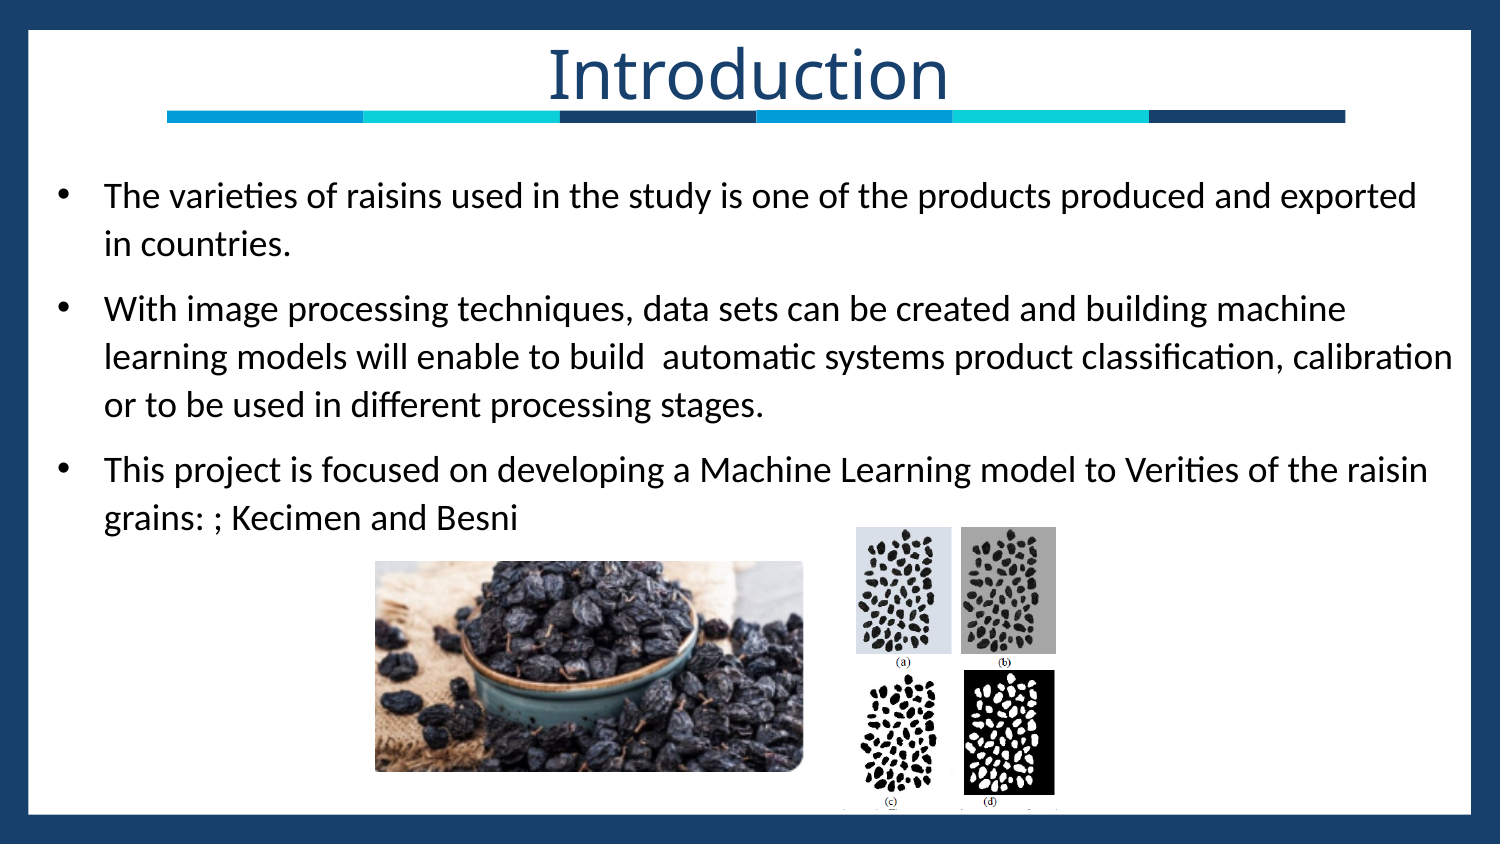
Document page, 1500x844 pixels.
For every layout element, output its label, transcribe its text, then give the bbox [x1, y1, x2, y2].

title Introduction [0, 0, 1500, 161]
picture [374, 560, 806, 773]
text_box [166, 109, 1346, 124]
picture [842, 523, 1066, 810]
text_box The varieties of raisins used in the study is one of the products produced and exported in countries. With image processing techniques, data sets can be created and building machine learning models will enable to build automatic systems product classification, calibration or to be used in different processing stages. This project is focused on developing a Machine Learning model to Verities of the raisin grains: ; Kecimen and Besni [42, 160, 1471, 805]
